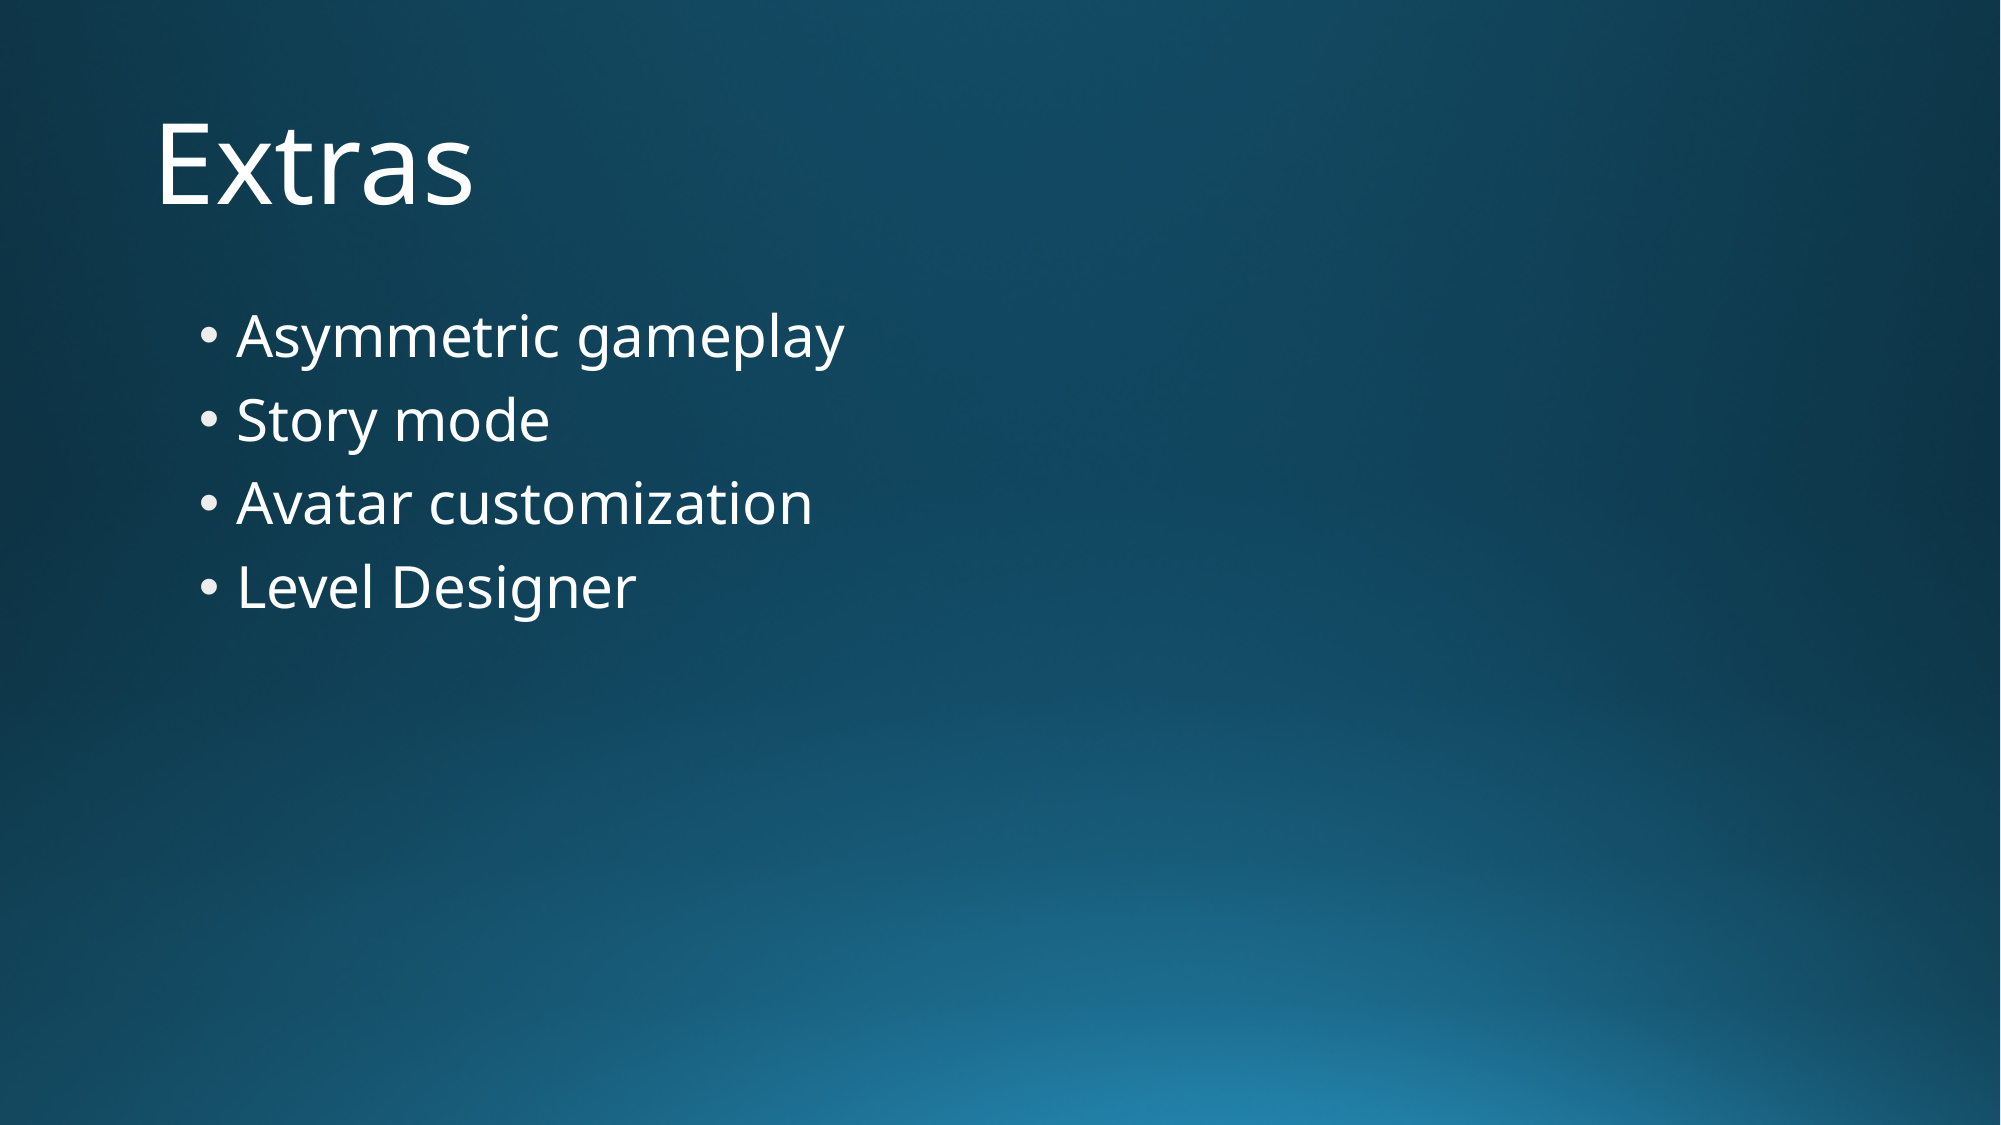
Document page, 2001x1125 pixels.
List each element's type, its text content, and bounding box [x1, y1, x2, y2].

picture [0, 0, 2001, 1125]
title Extras [137, 59, 1863, 278]
list Asymmetric gameplay Story mode Avatar customization Level Designer [183, 299, 1863, 1014]
